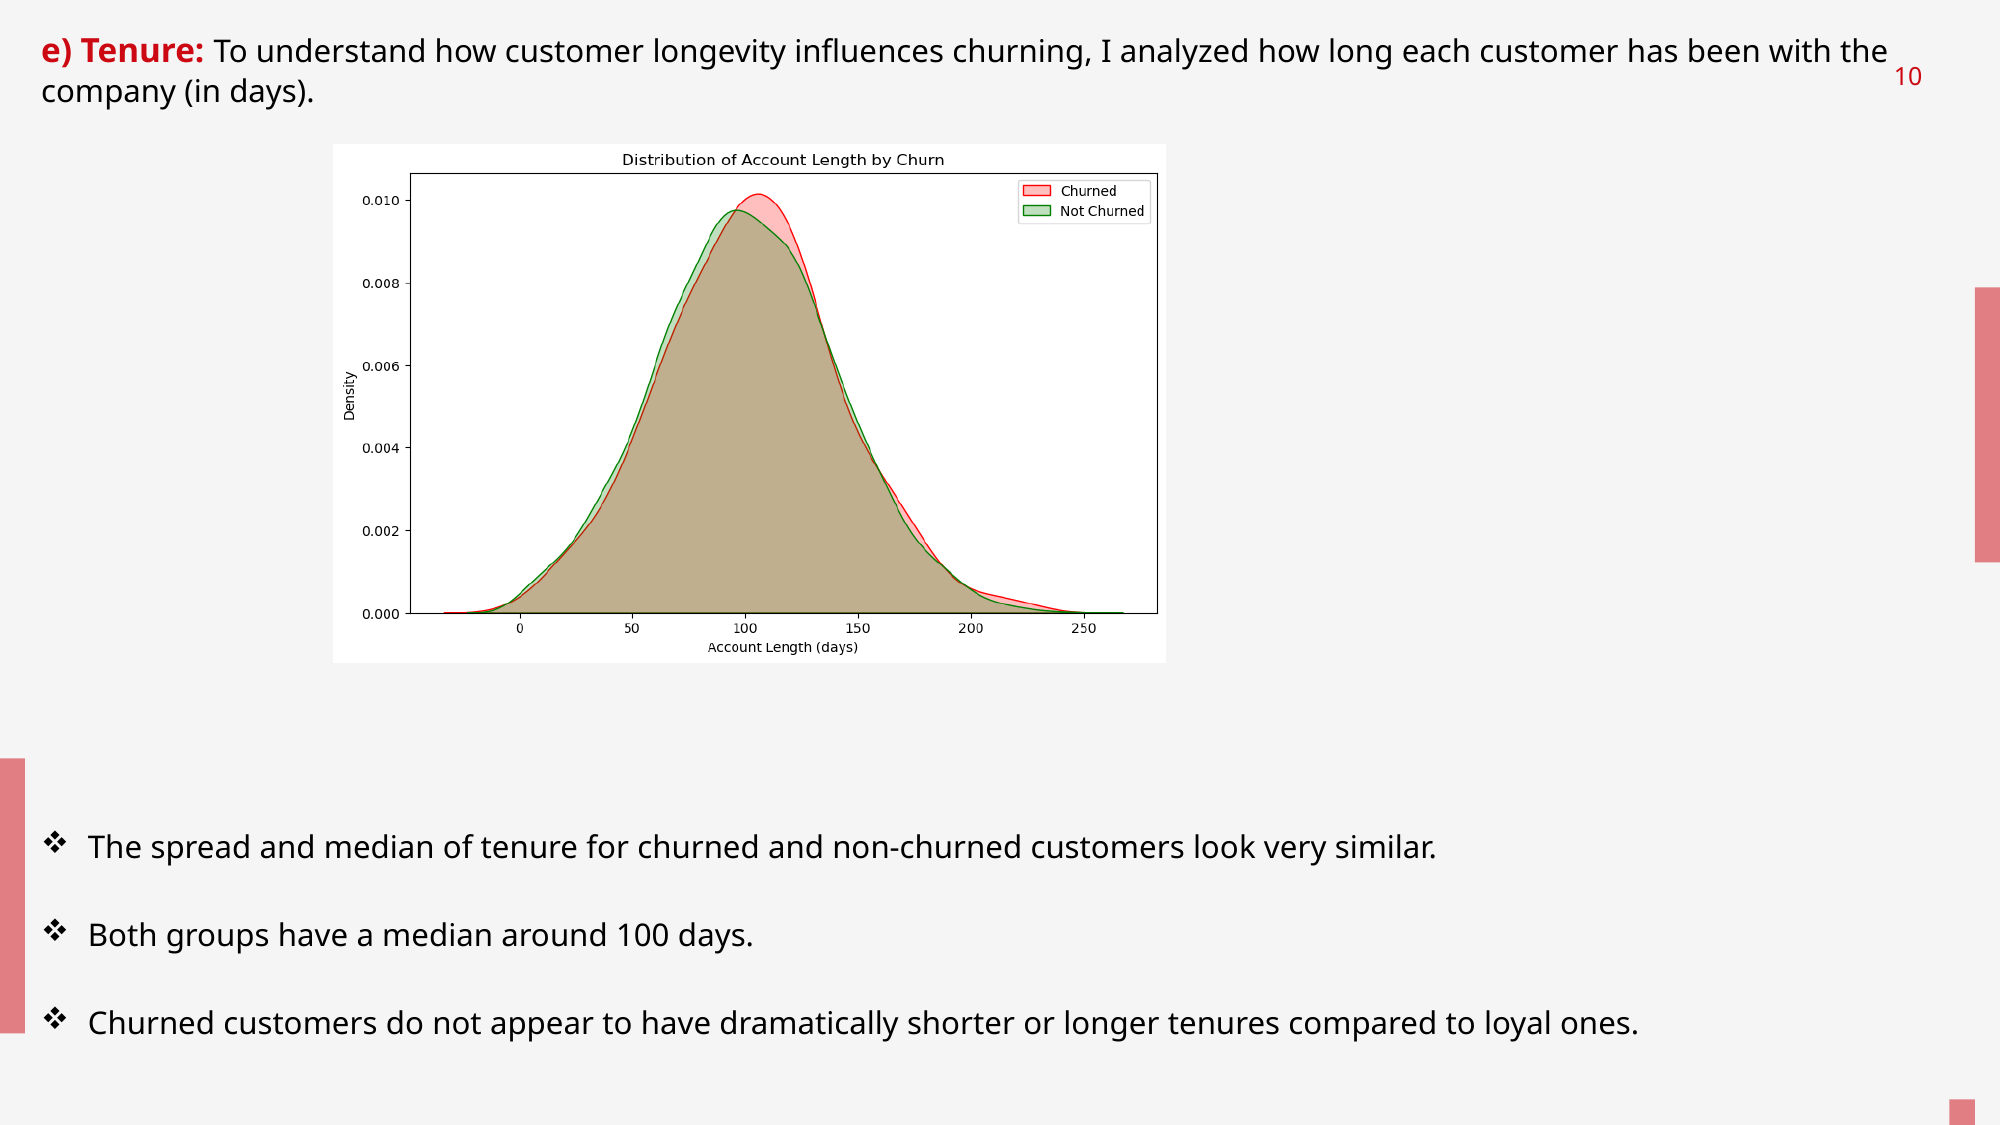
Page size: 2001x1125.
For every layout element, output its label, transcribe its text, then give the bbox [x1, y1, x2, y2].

list e) Tenure: To understand how customer longevity influences churning, I analyzed how long each customer has been with the company (in days). The spread and median of tenure for churned and non-churned customers look very similar. Both groups have a median around 100 days. Churned customers do not appear to have dramatically shorter or longer tenures compared to loyal ones. [25, 19, 1975, 1095]
picture [332, 144, 1166, 663]
